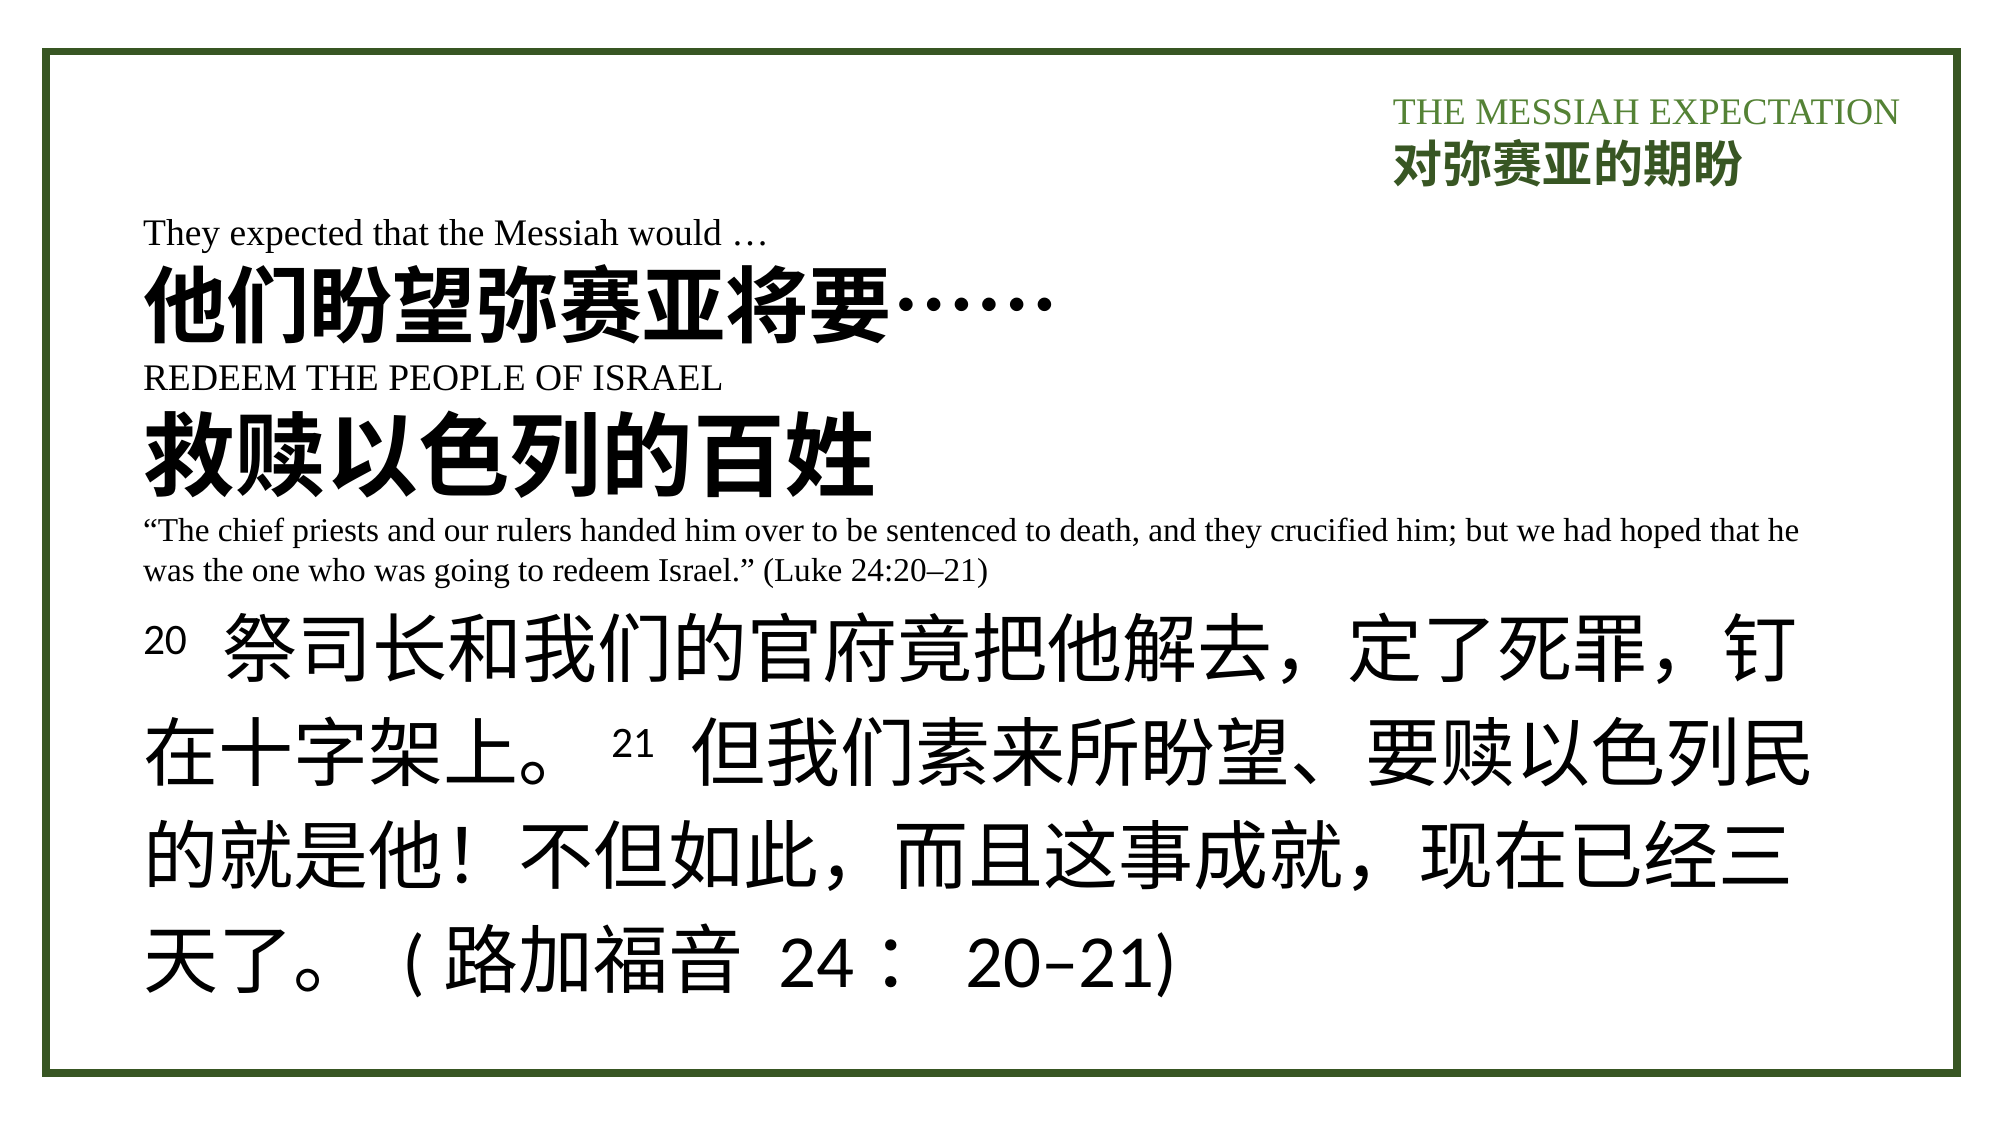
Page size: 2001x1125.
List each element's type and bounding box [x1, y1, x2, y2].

text_box [45, 50, 1958, 1074]
